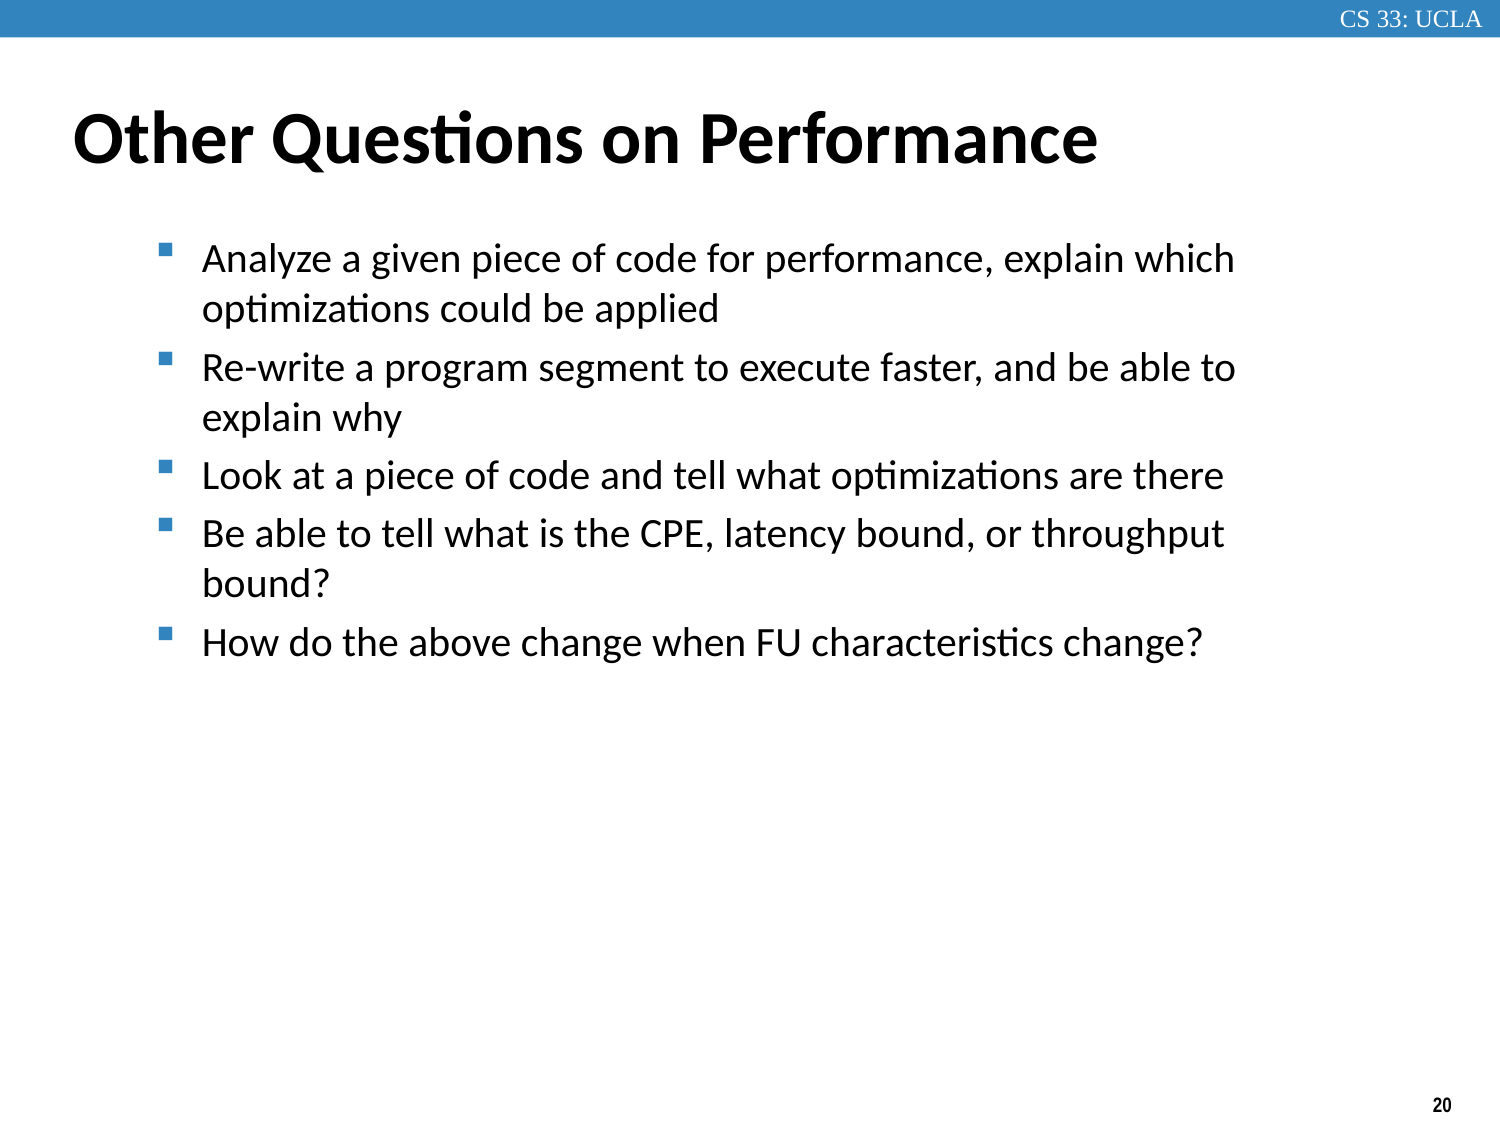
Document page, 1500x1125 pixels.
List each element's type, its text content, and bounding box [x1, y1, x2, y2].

list Analyze a given piece of code for performance, explain which optimizations could be applied Re-write a program segment to execute faster, and be able to explain why Look at a piece of code and tell what optimizations are there Be able to tell what is the CPE, latency bound, or throughput bound? How do the above change when FU characteristics change? [64, 223, 1361, 1040]
title Other Questions on Performance [58, 71, 1305, 197]
